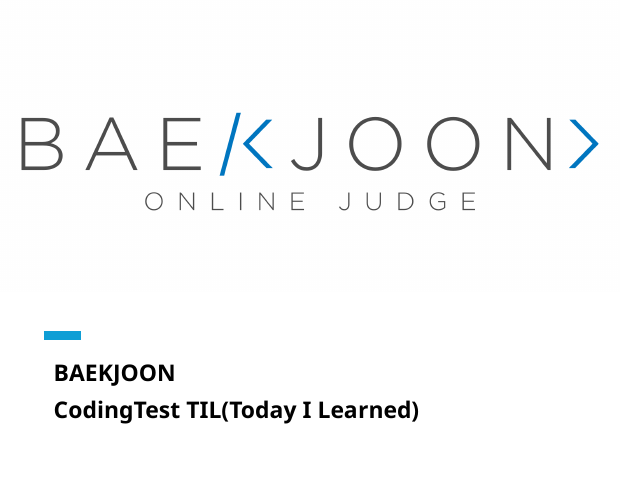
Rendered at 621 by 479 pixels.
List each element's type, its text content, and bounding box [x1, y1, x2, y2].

text_box BAEKJOON CodingTest TIL(Today I Learned) [38, 353, 553, 469]
picture [0, 0, 621, 292]
